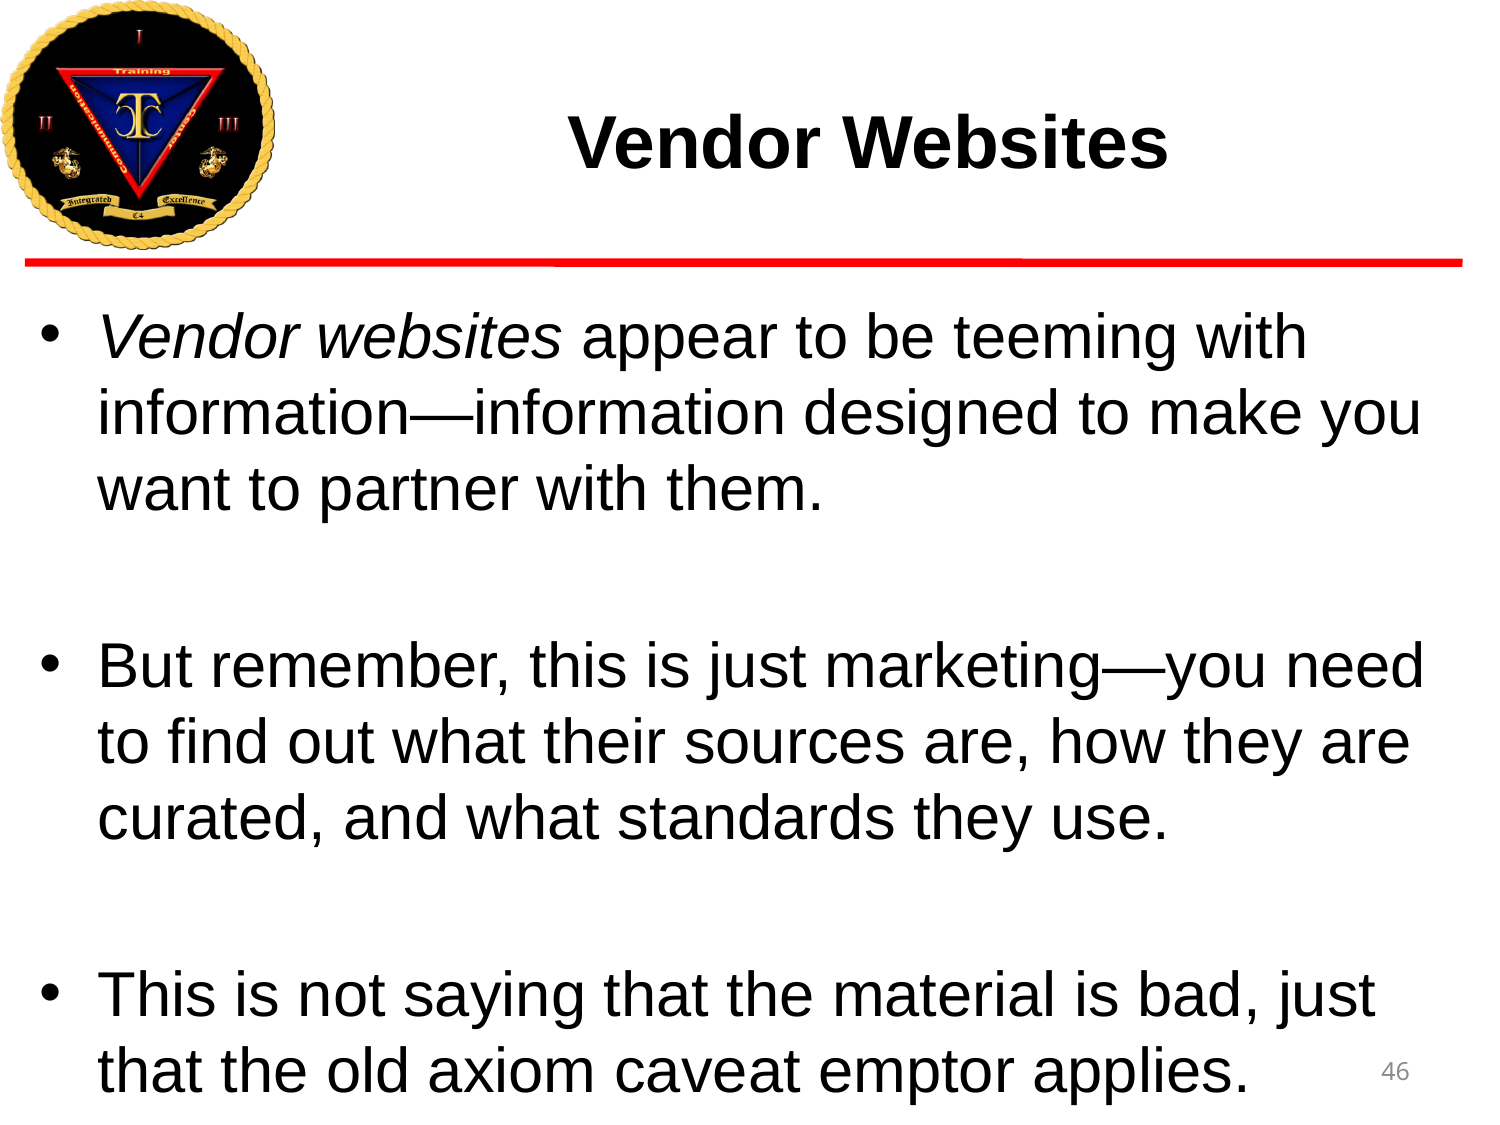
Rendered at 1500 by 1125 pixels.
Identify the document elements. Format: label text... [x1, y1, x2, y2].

picture [0, 0, 275, 250]
slide_number 46 [1074, 1042, 1425, 1103]
title Vendor Websites [274, 44, 1463, 233]
list Vendor websites appear to be teeming with information—information designed to make you want to partner with them. But remember, this is just marketing—you need to find out what their sources are, how they are curated, and what standards they use. This is not saying that the material is bad, just that the old axiom caveat emptor applies. [24, 287, 1463, 1125]
